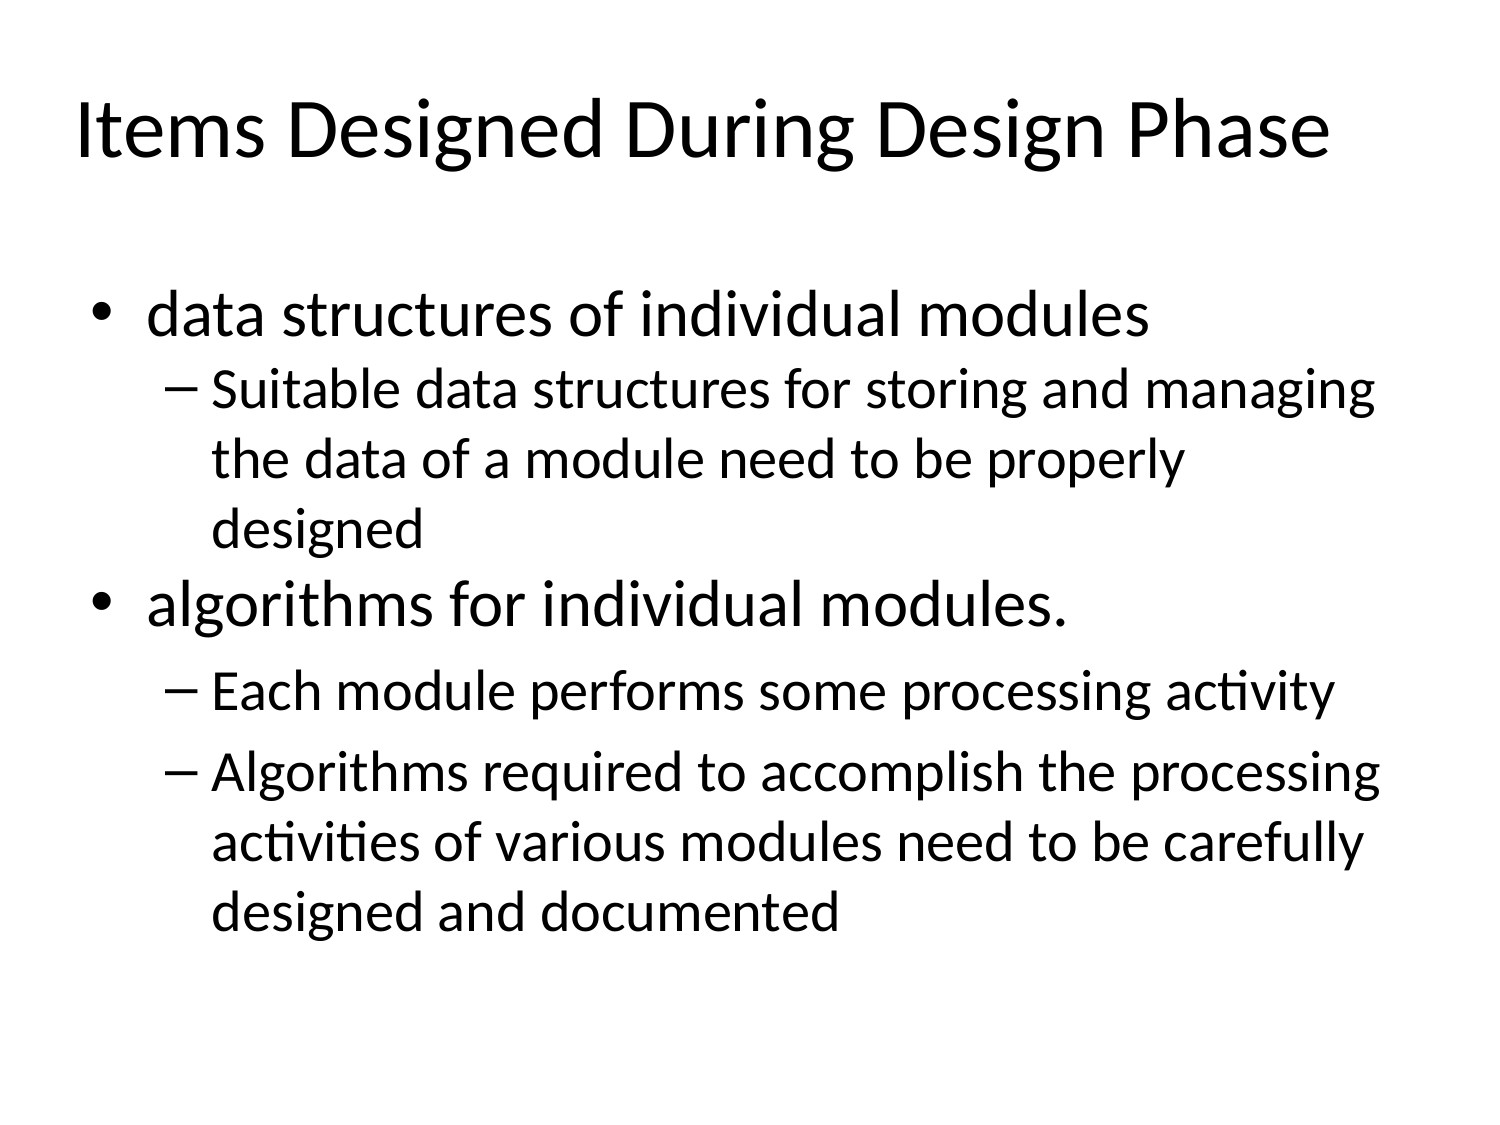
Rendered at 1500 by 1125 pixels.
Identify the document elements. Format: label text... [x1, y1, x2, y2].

list data structures of individual modules Suitable data structures for storing and managing the data of a module need to be properly designed algorithms for individual modules. Each module performs some processing activity Algorithms required to accomplish the processing activities of various modules need to be carefully designed and documented [75, 262, 1425, 1005]
title Items Designed During Design Phase [66, 19, 1342, 228]
